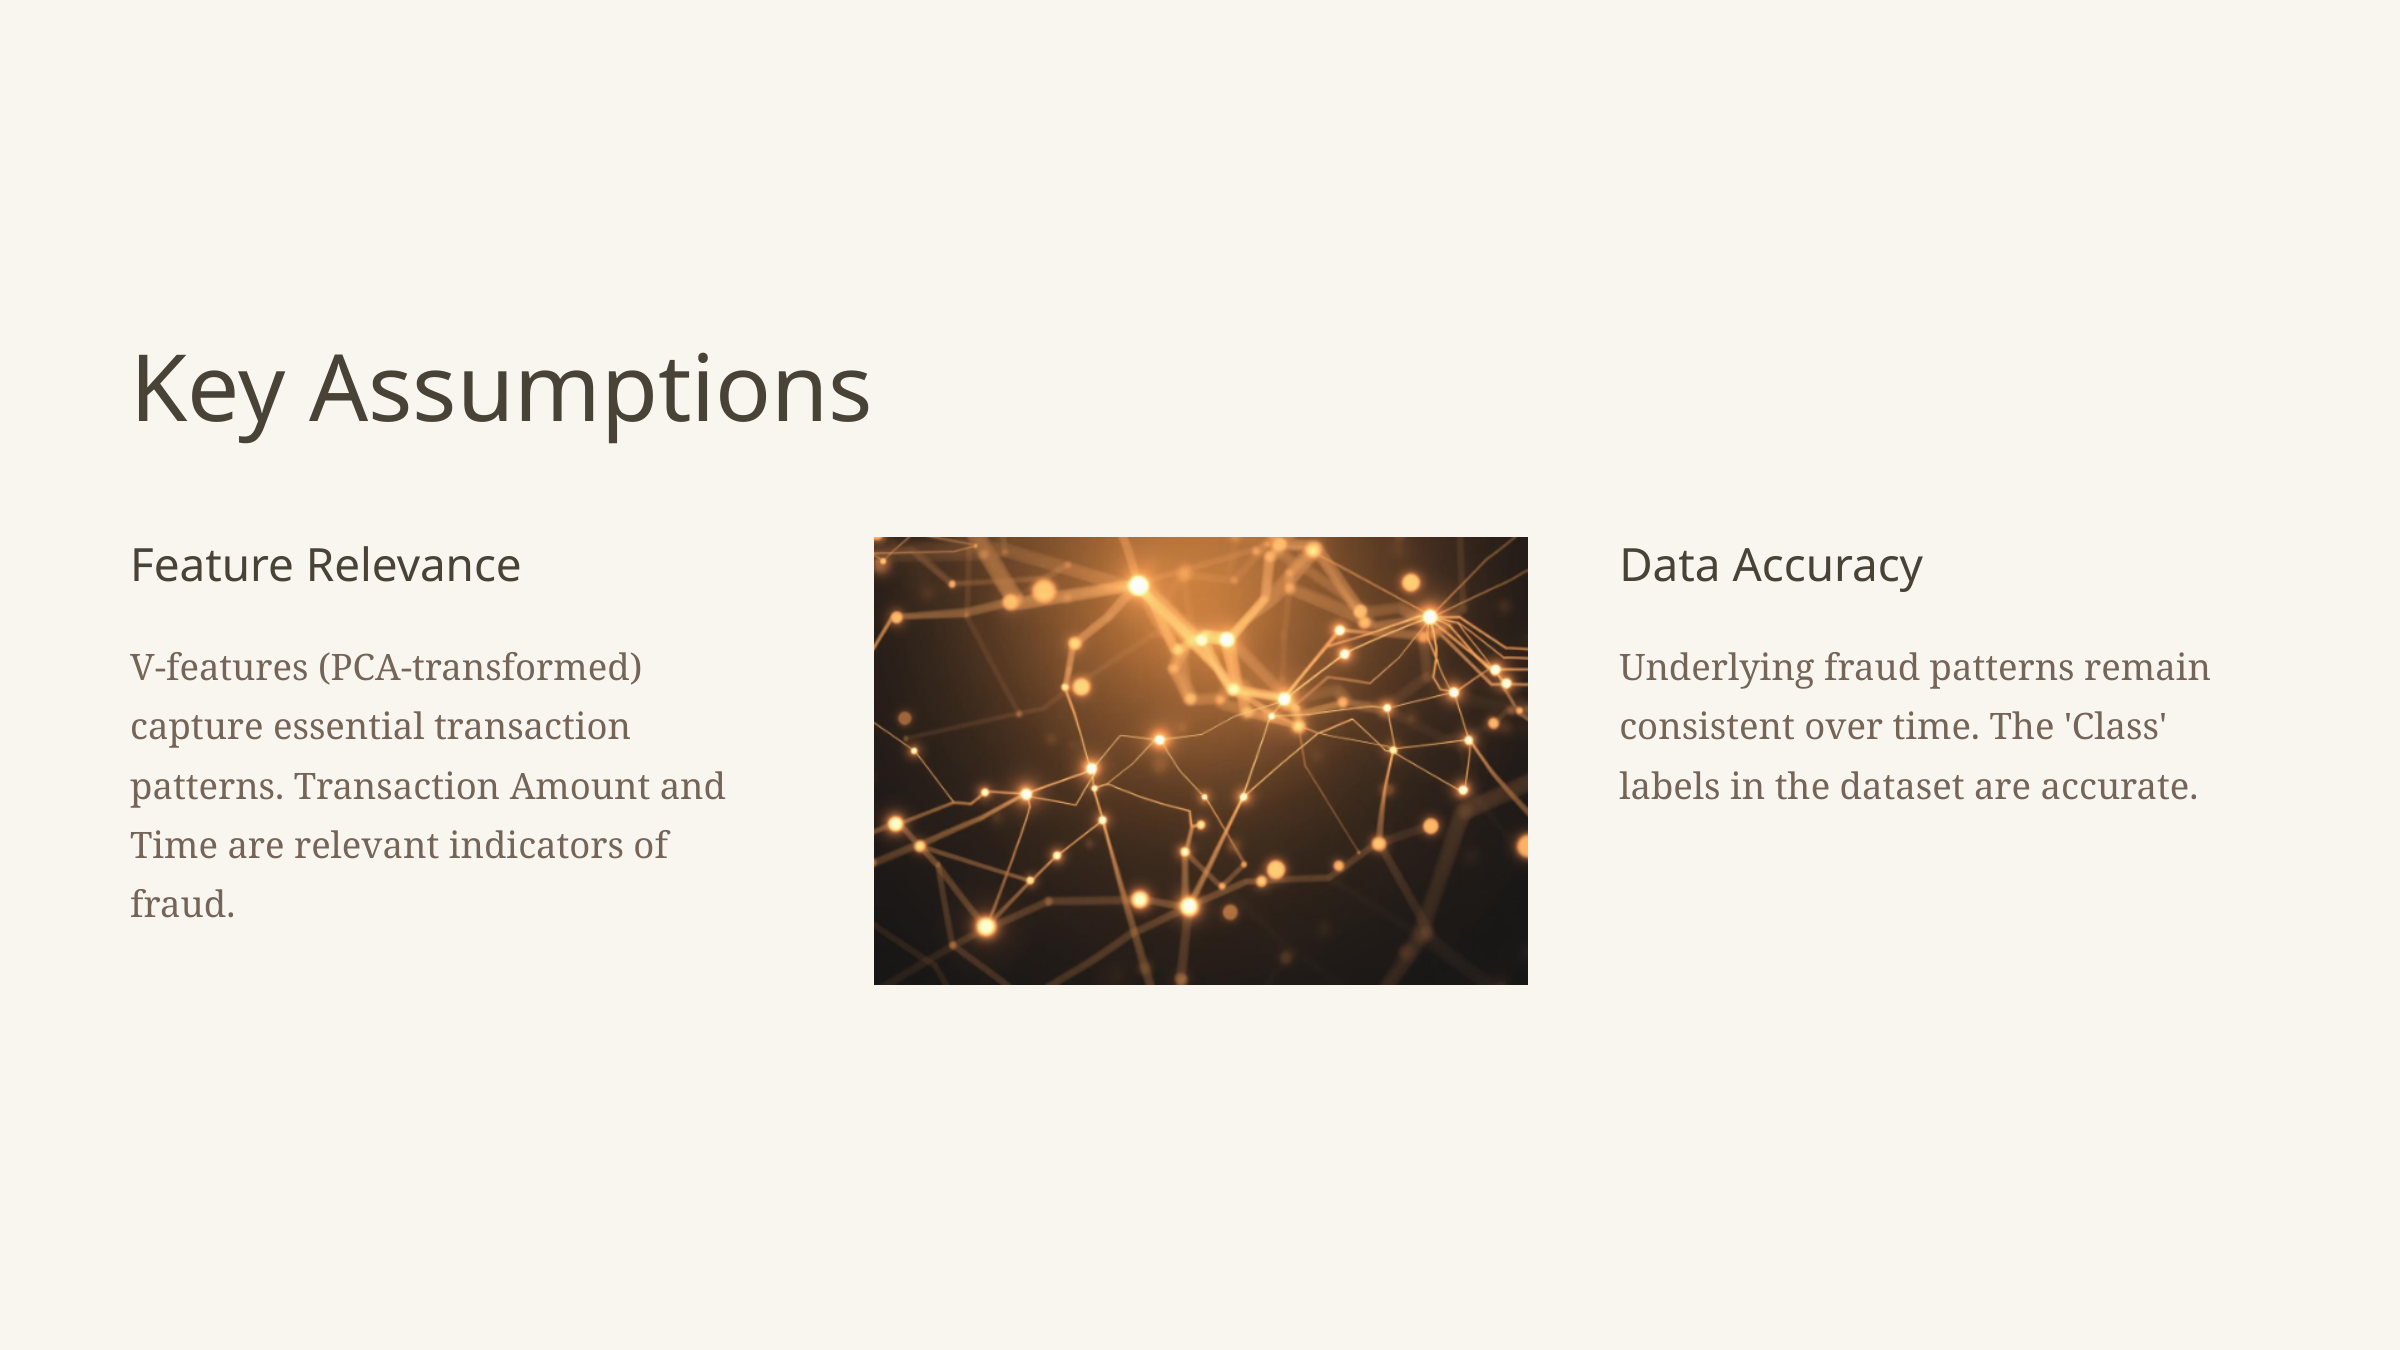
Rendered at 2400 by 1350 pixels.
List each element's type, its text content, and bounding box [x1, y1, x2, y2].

text_box Feature Relevance [130, 533, 596, 592]
text_box V-features (PCA-transformed) capture essential transaction patterns. Transaction Amount and Time are relevant indicators of fraud. [130, 628, 783, 867]
picture [874, 537, 1528, 985]
text_box Data Accuracy [1619, 533, 2085, 592]
text_box Underlying fraud patterns remain consistent over time. The 'Class' labels in the dataset are accurate. [1619, 628, 2272, 807]
text_box Key Assumptions [130, 323, 1061, 441]
